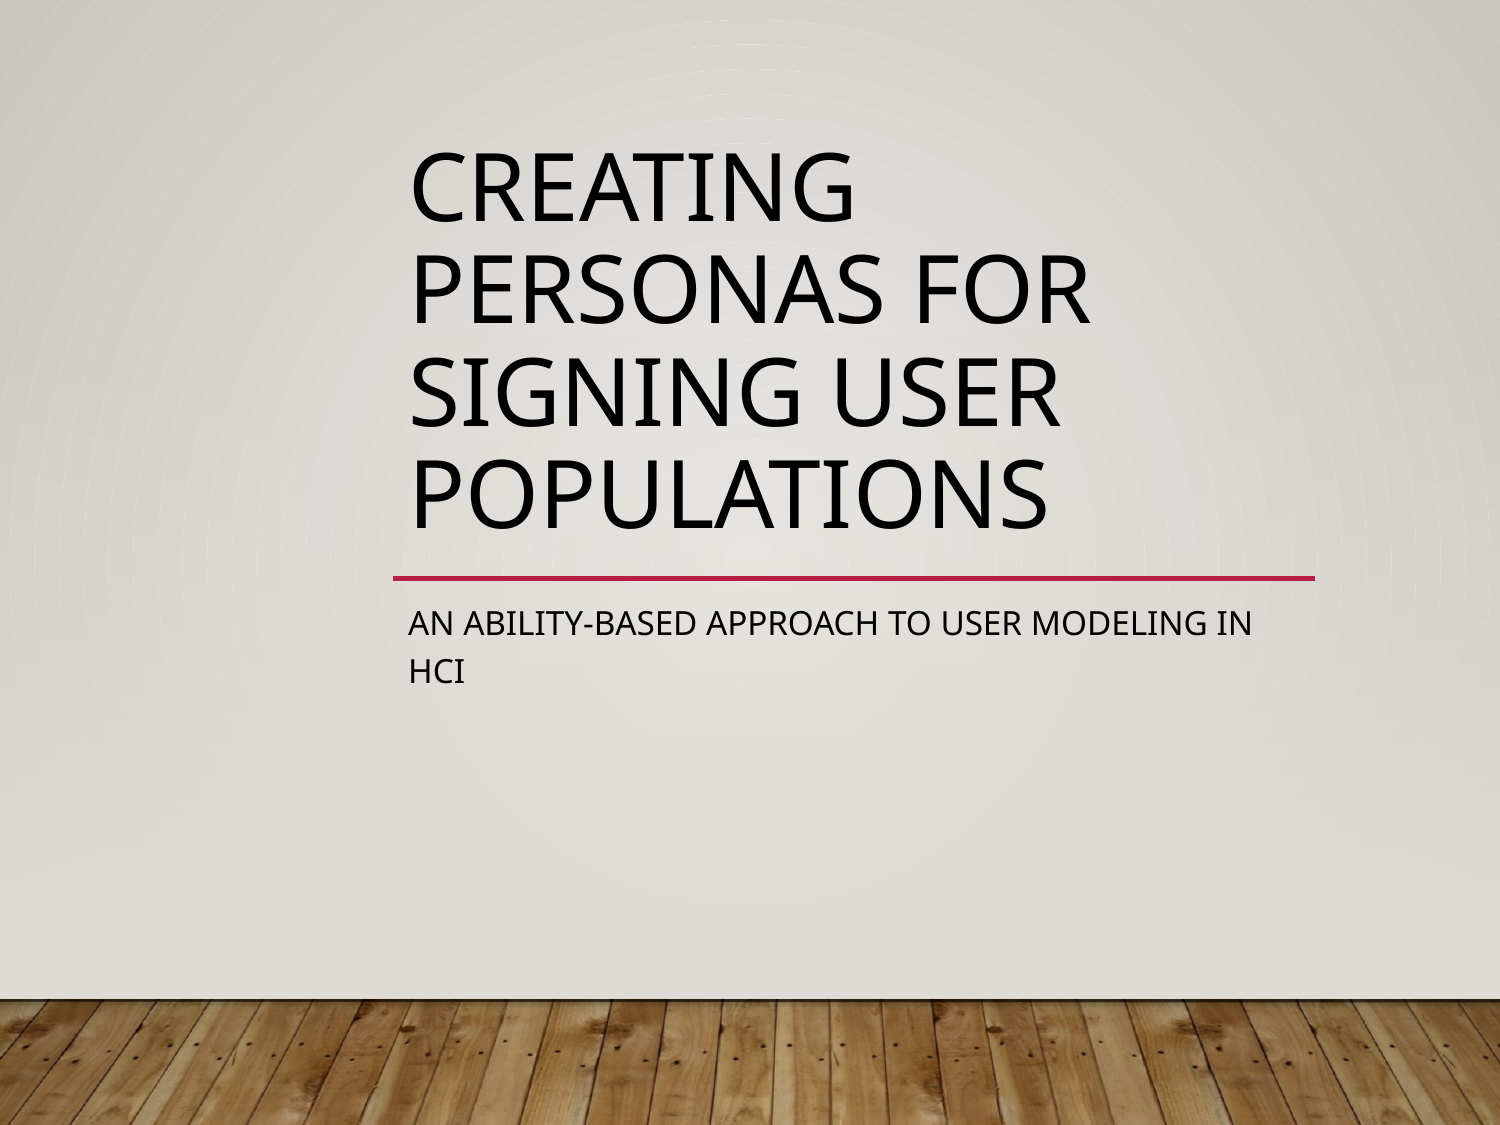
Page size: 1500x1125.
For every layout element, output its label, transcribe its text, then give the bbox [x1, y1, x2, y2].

picture [0, 999, 1500, 1125]
title Creating Personas for Signing User Populations [393, 131, 1315, 549]
subtitle An Ability-Based Approach to User Modeling in HCI [393, 579, 1315, 740]
